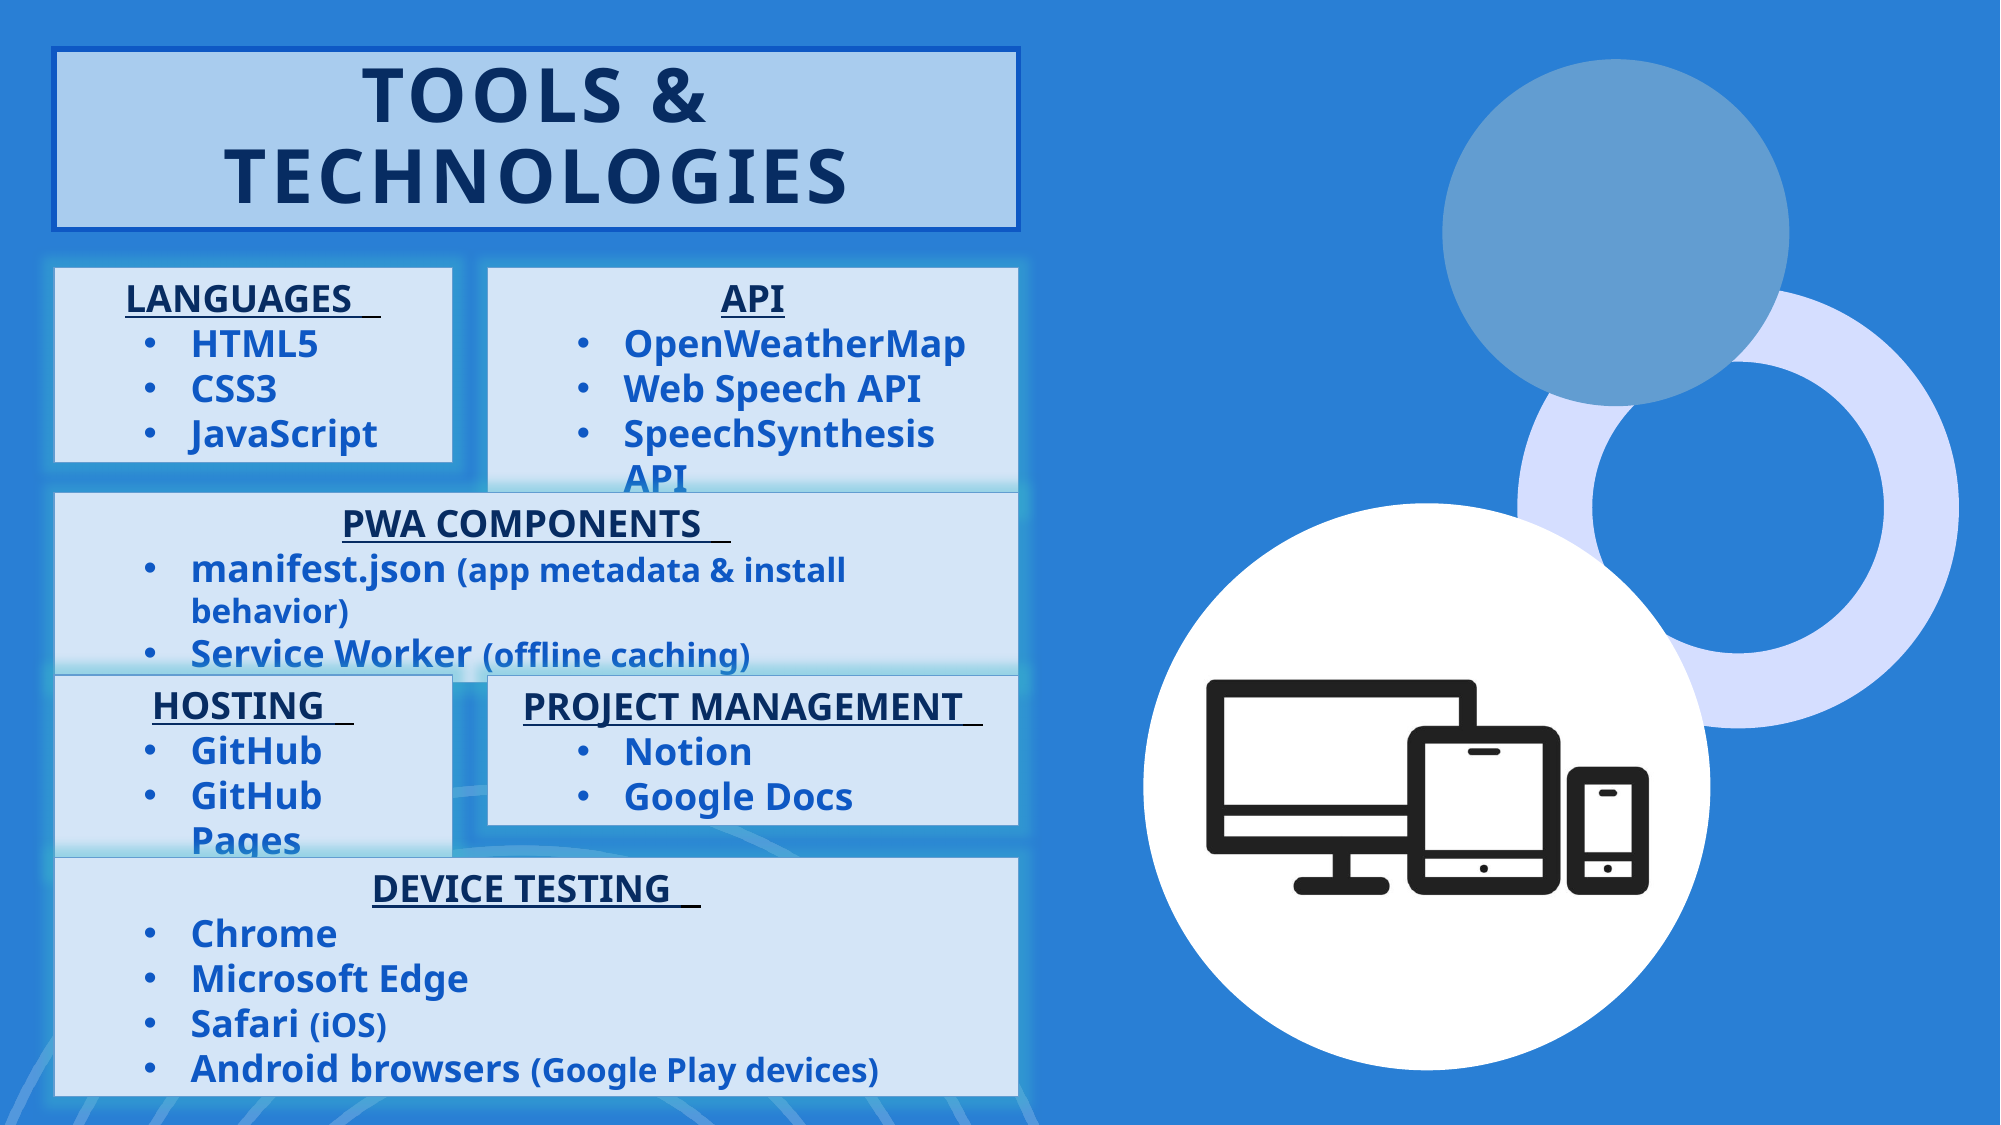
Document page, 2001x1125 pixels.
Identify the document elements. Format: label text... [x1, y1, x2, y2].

text_box DEVICE TESTING Chrome Microsoft Edge Safari (iOS) Android browsers (Google Play devices) [53, 857, 1019, 1097]
text_box API OpenWeatherMap Web Speech API SpeechSynthesis API [487, 267, 1019, 479]
text_box LANGUAGES HTML5 CSS3 JavaScript [53, 267, 453, 463]
picture [1143, 503, 1711, 1071]
text_box HOSTING GitHub GitHub Pages [53, 674, 453, 842]
picture [0, 783, 1084, 1125]
title Tools & Technologies [51, 46, 1021, 232]
text_box PROJECT MANAGEMENT Notion Google Docs [487, 675, 1019, 826]
text_box PWA COMPONENTS manifest.json (app metadata & install behavior) Service Worker (offline caching) [53, 492, 1019, 666]
